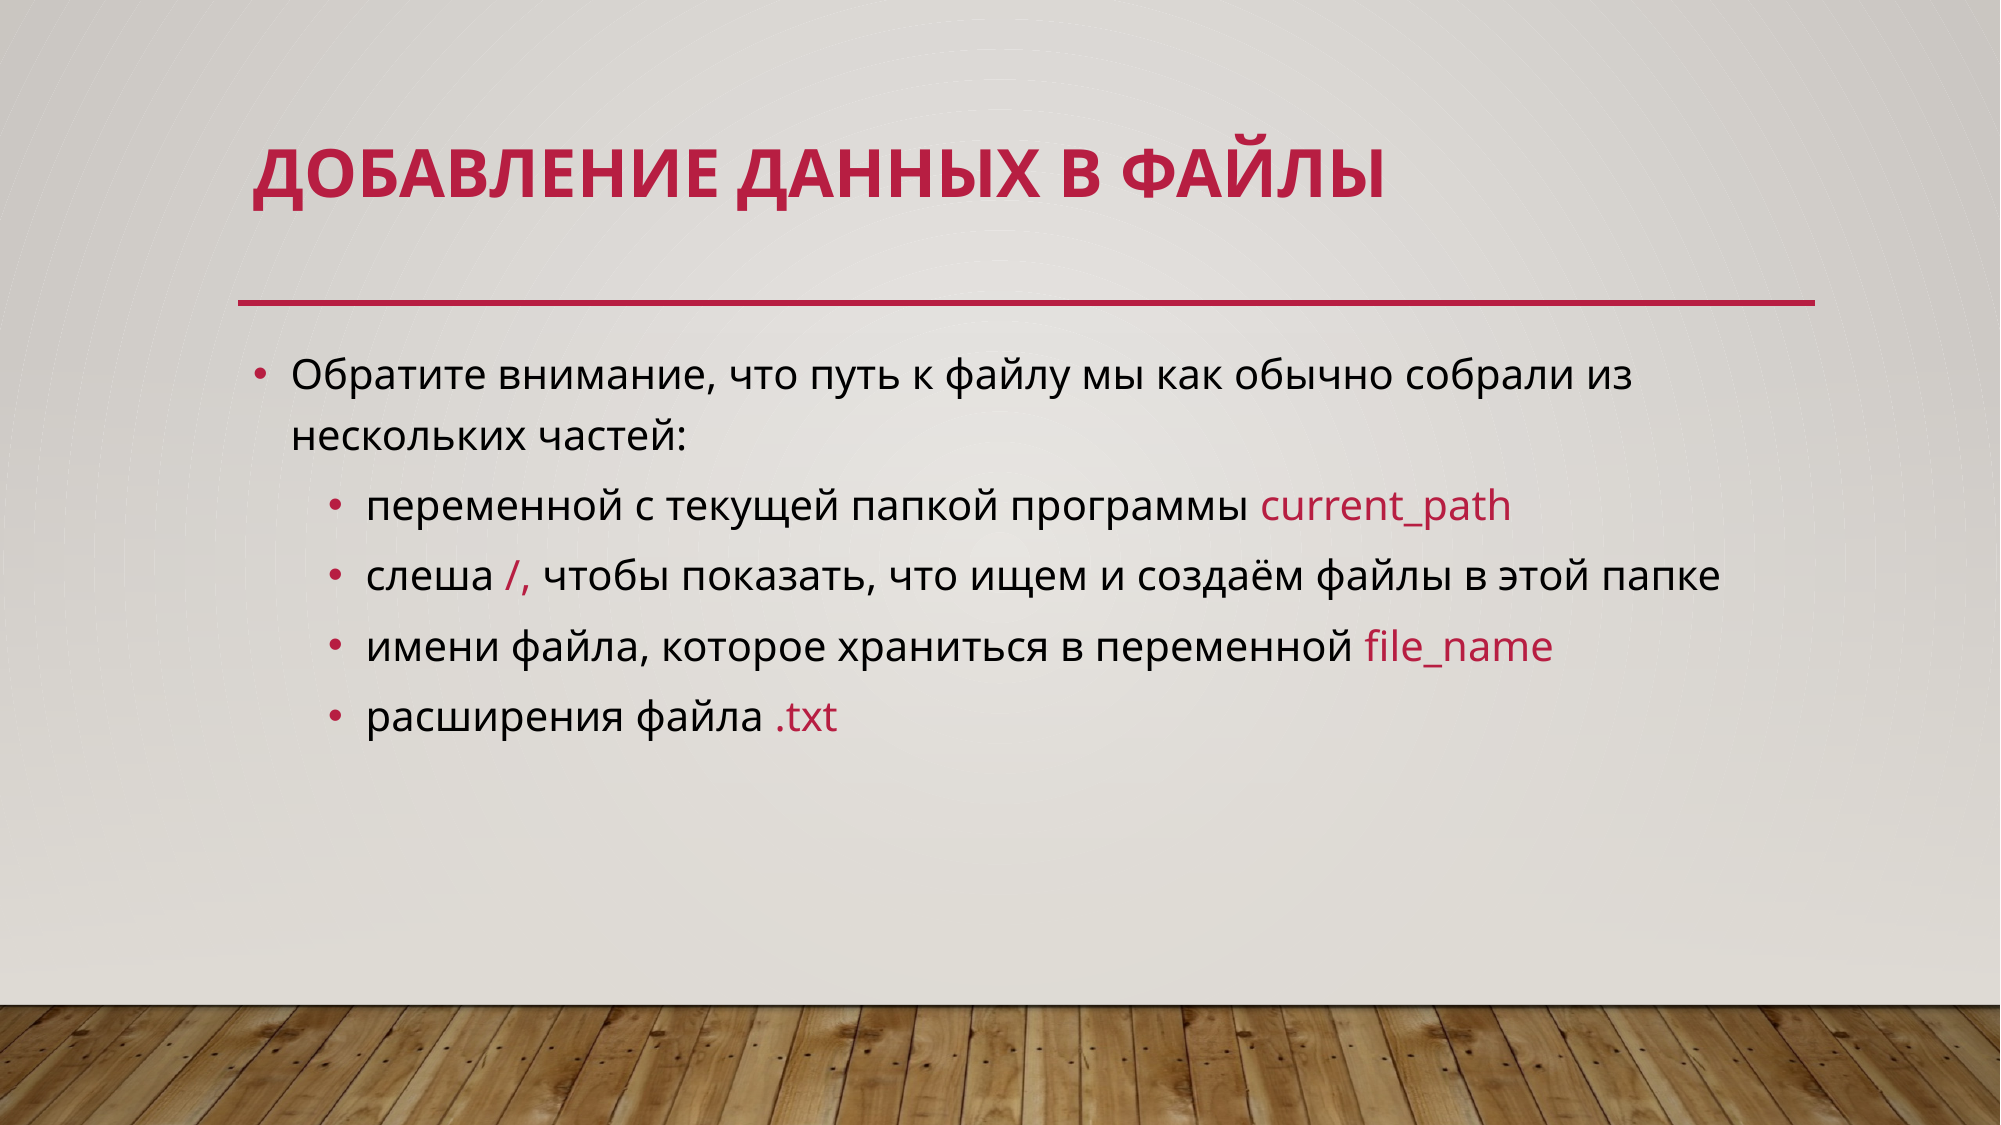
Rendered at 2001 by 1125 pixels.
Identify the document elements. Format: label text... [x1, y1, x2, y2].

list Обратите внимание, что путь к файлу мы как обычно собрали из нескольких частей: переменной с текущей папкой программы current_path слеша /, чтобы показать, что ищем и создаём файлы в этой папке имени файла, которое храниться в переменной file_name расширения файла .txt [238, 330, 1814, 993]
title Добавление данных в файлы [238, 131, 1814, 305]
picture [0, 1005, 2000, 1125]
